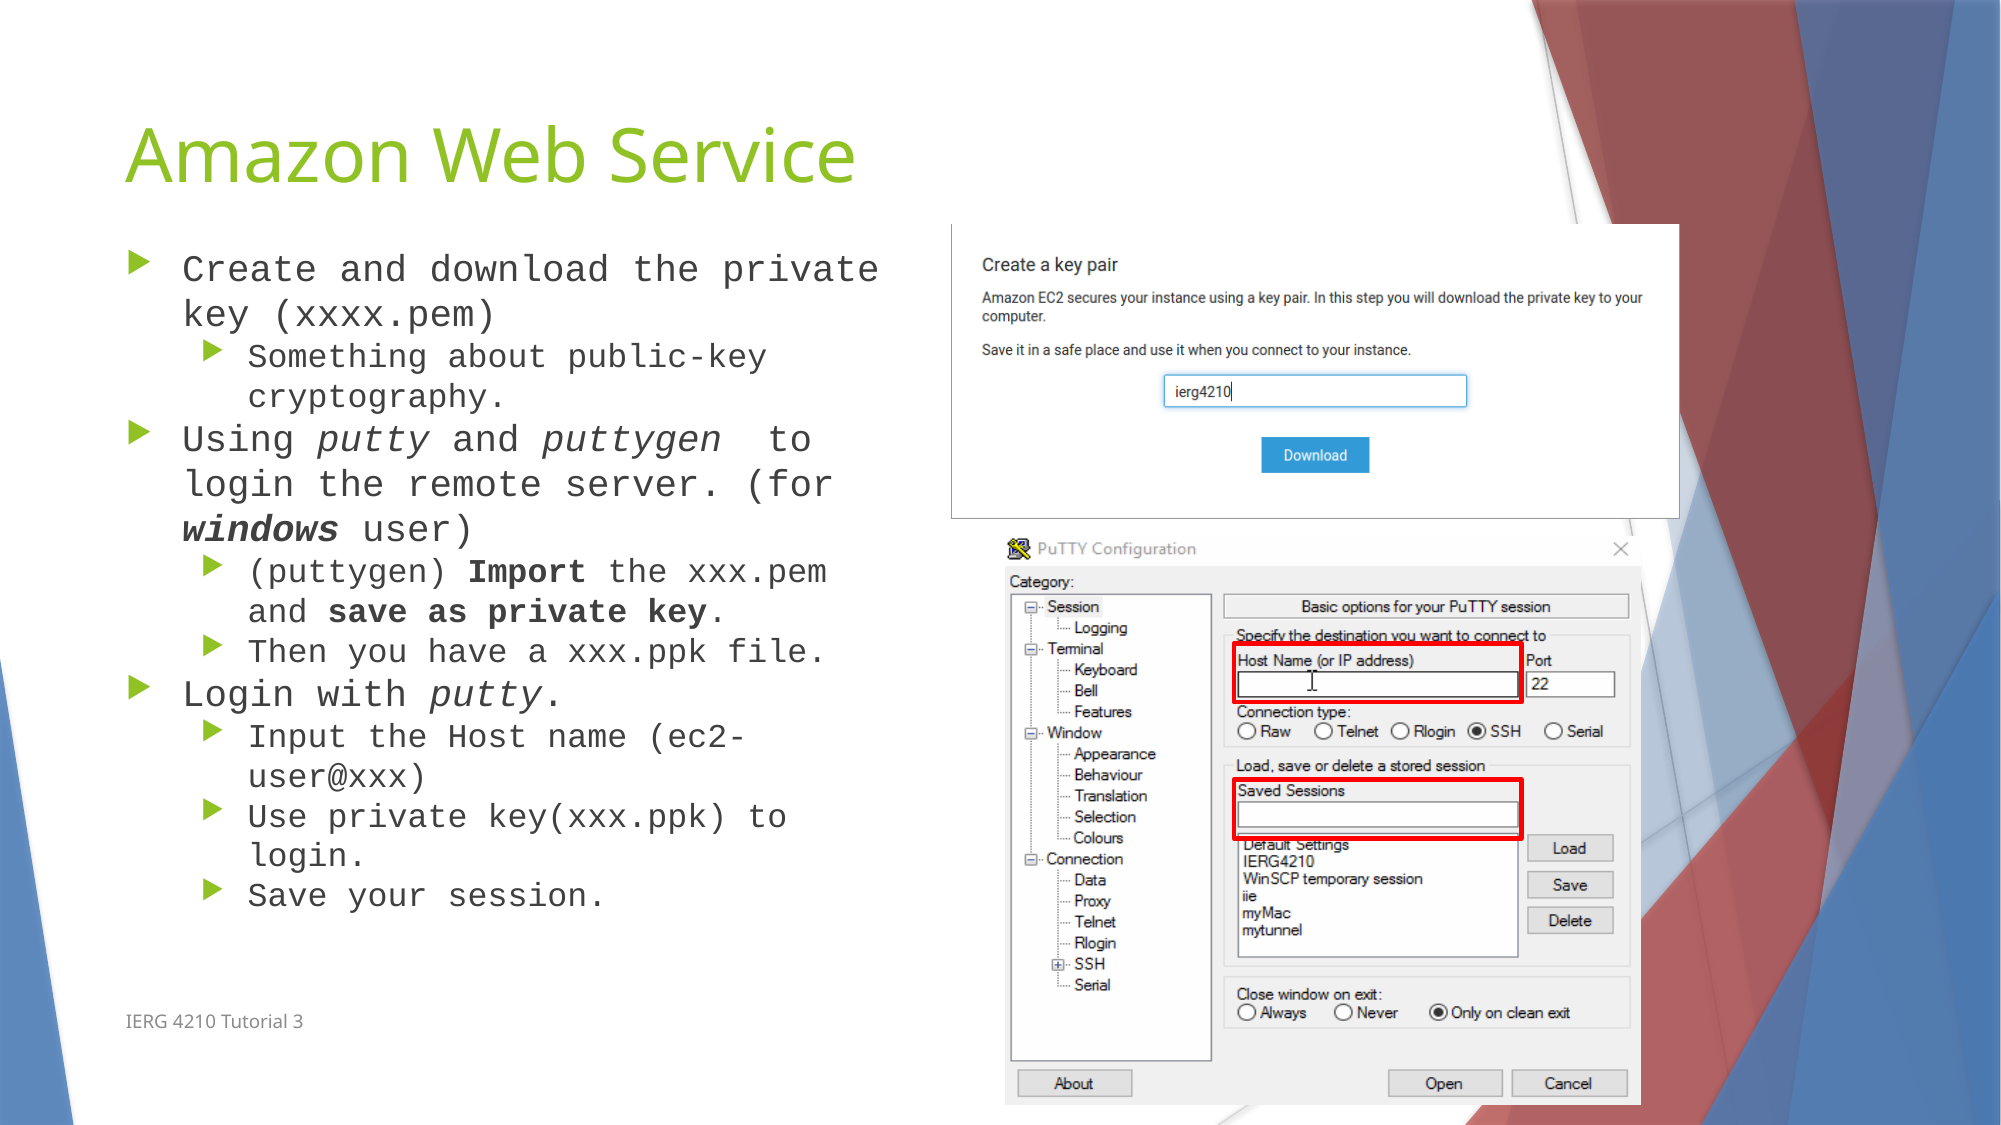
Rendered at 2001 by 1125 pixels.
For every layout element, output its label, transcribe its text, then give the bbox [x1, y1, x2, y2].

picture [950, 224, 1681, 519]
text_box Create and download the private key (xxxx.pem) Something about public-key cryptography. Using putty and puttygen to login the remote server. (for windows user) (puttygen) Import the xxx.pem and save as private key. Then you have a xxx.ppk file. Login with putty. Input the Host name (ec2-user@xxx) Use private key(xxx.ppk) to login. Save your session. [111, 236, 907, 1021]
picture [1005, 536, 1642, 1105]
text_box IERG 4210 Tutorial 3 [111, 991, 1000, 1051]
text_box Amazon Web Service [111, 99, 1522, 317]
